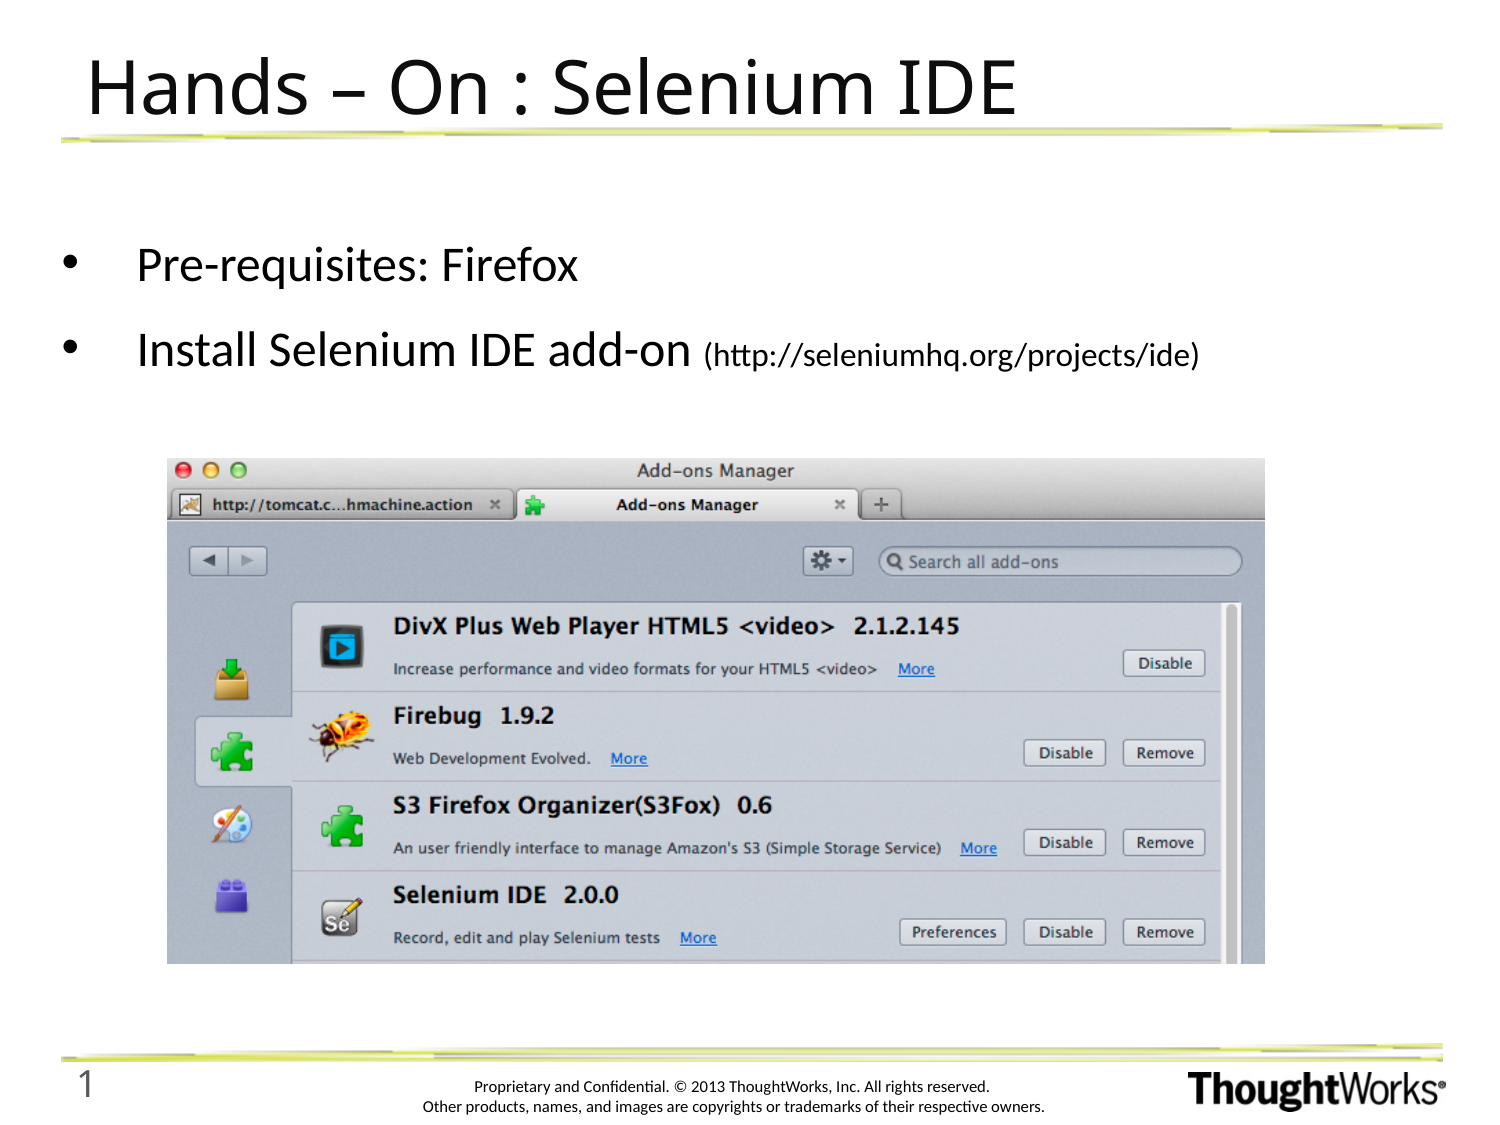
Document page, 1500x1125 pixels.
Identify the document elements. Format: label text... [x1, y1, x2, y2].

text_box Hands – On : Selenium IDE [70, 32, 1039, 137]
text_box Pre-requisites: Firefox Install Selenium IDE add-on (http://seleniumhq.org/projects/ide) [46, 223, 1477, 384]
picture [1188, 1072, 1446, 1112]
picture [166, 457, 1265, 965]
